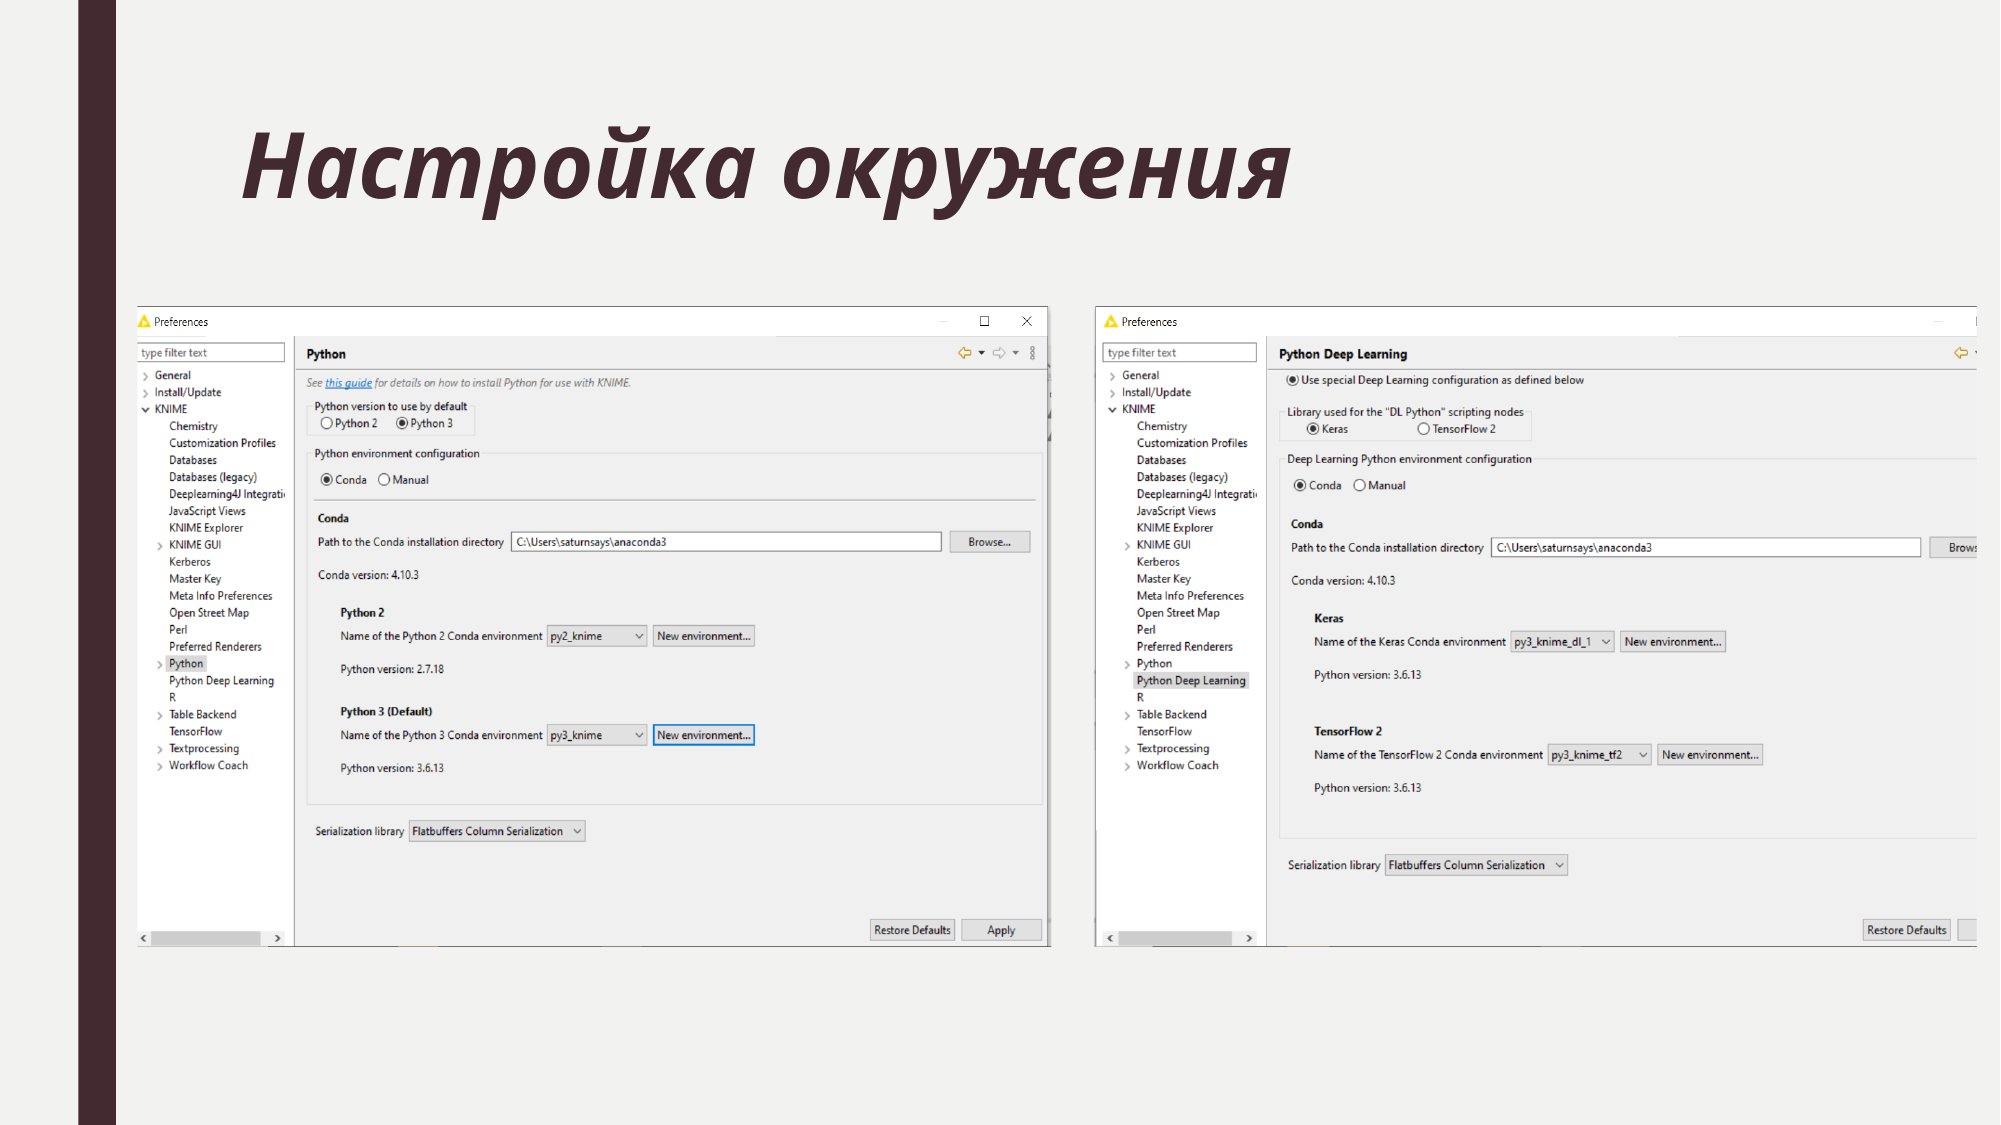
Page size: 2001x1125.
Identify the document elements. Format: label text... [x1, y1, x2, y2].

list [1093, 306, 1977, 947]
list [137, 306, 1052, 947]
title Настройка окружения [225, 112, 1800, 357]
